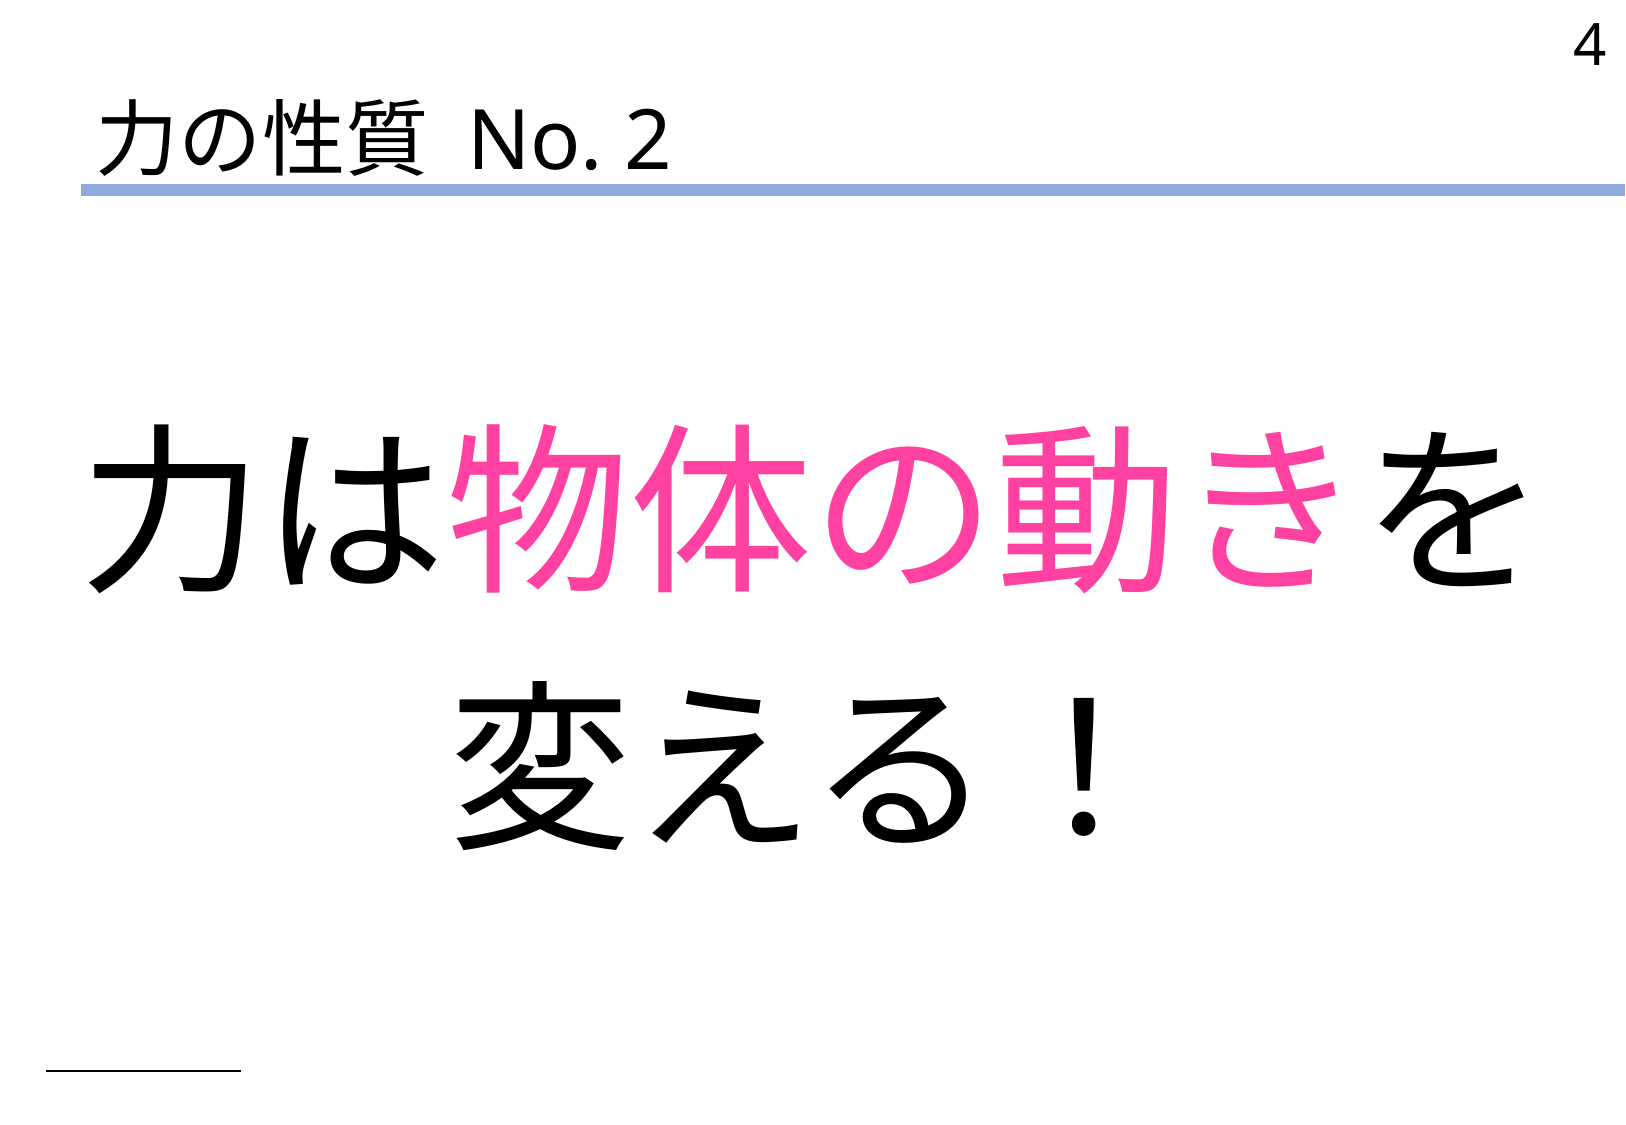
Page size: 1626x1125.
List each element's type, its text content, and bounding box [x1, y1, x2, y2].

title 力の性質 No. 2 [80, 60, 1625, 194]
slide_number 4 [1450, 0, 1622, 100]
list 力は物体の動きを 変える！ [0, 196, 1625, 1072]
